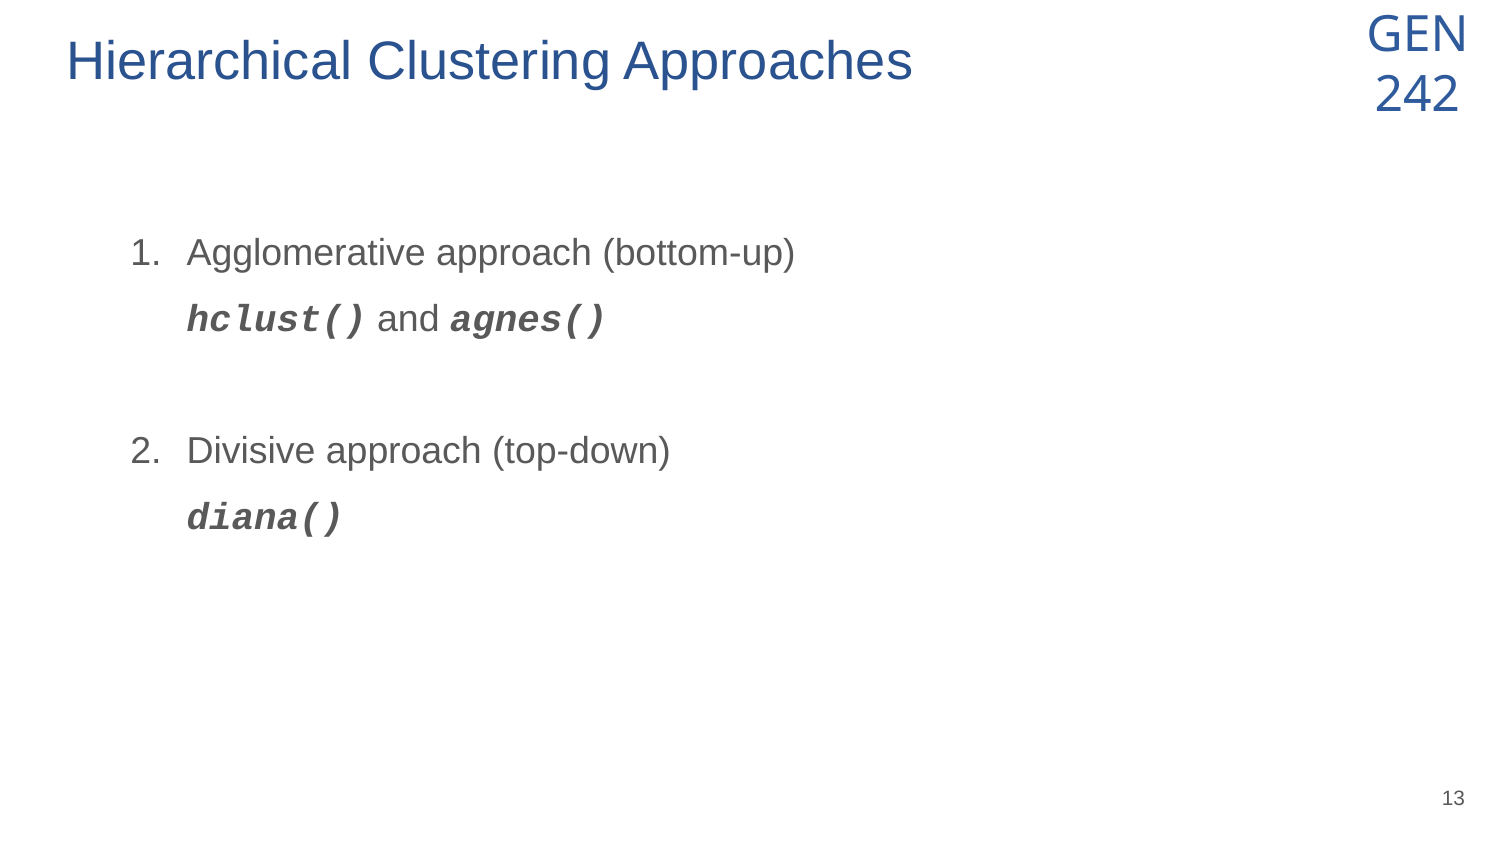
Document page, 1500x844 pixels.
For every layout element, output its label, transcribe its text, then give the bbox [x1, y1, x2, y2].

slide_number ‹#› [1389, 764, 1480, 830]
text_box Agglomerative approach (bottom-up) hclust() and agnes() Divisive approach (top-down) diana() [96, 213, 1485, 286]
title Hierarchical Clustering Approaches [51, 10, 1449, 105]
